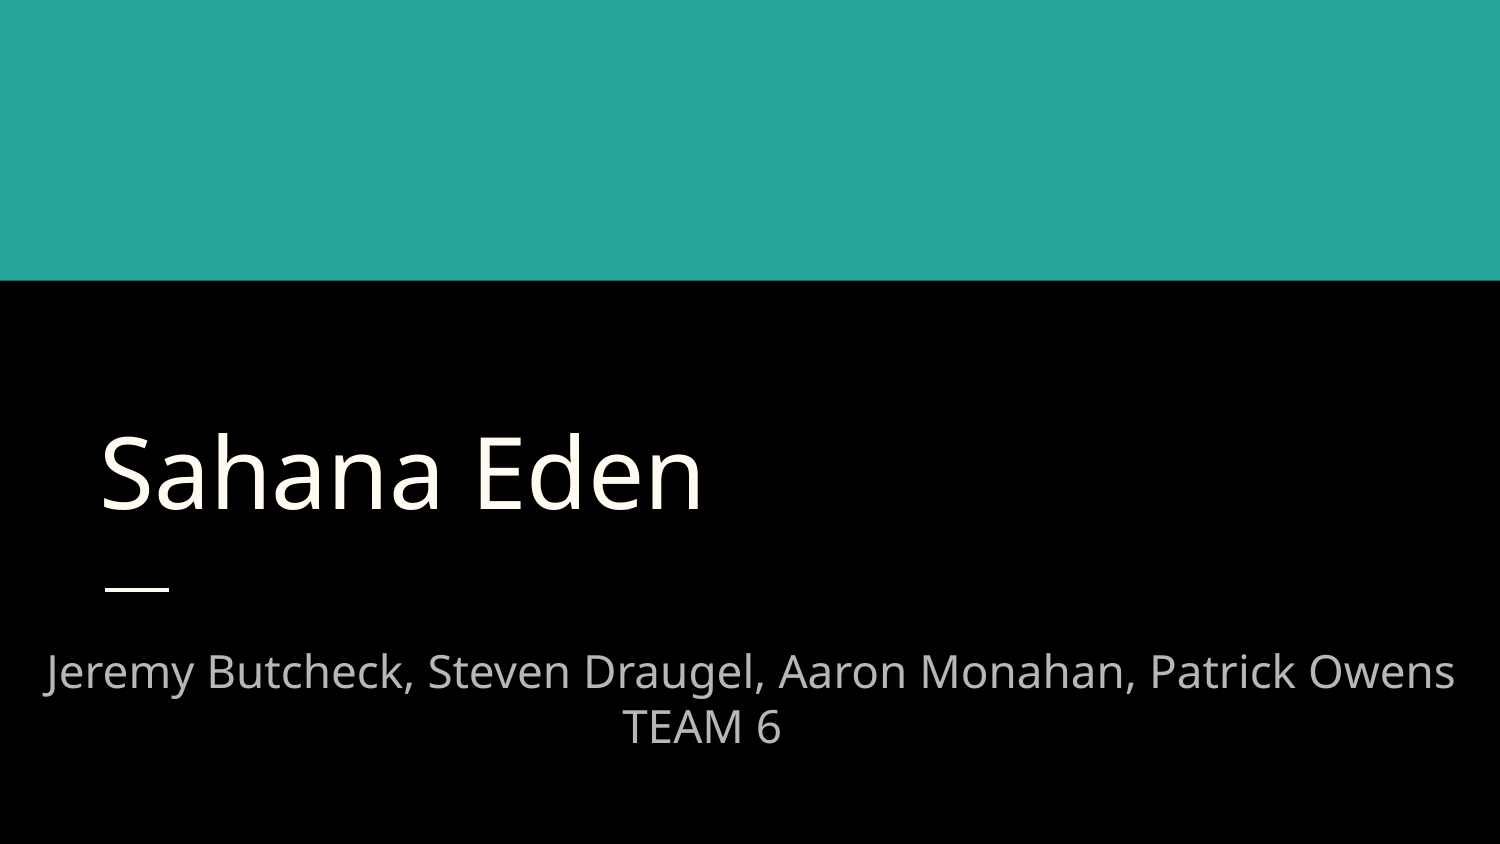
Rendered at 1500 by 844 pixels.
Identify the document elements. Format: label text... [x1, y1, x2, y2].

subtitle Jeremy Butcheck, Steven Draugel, Aaron Monahan, Patrick Owens TEAM 6 [31, 627, 1487, 805]
title Sahana Eden [84, 310, 1416, 545]
